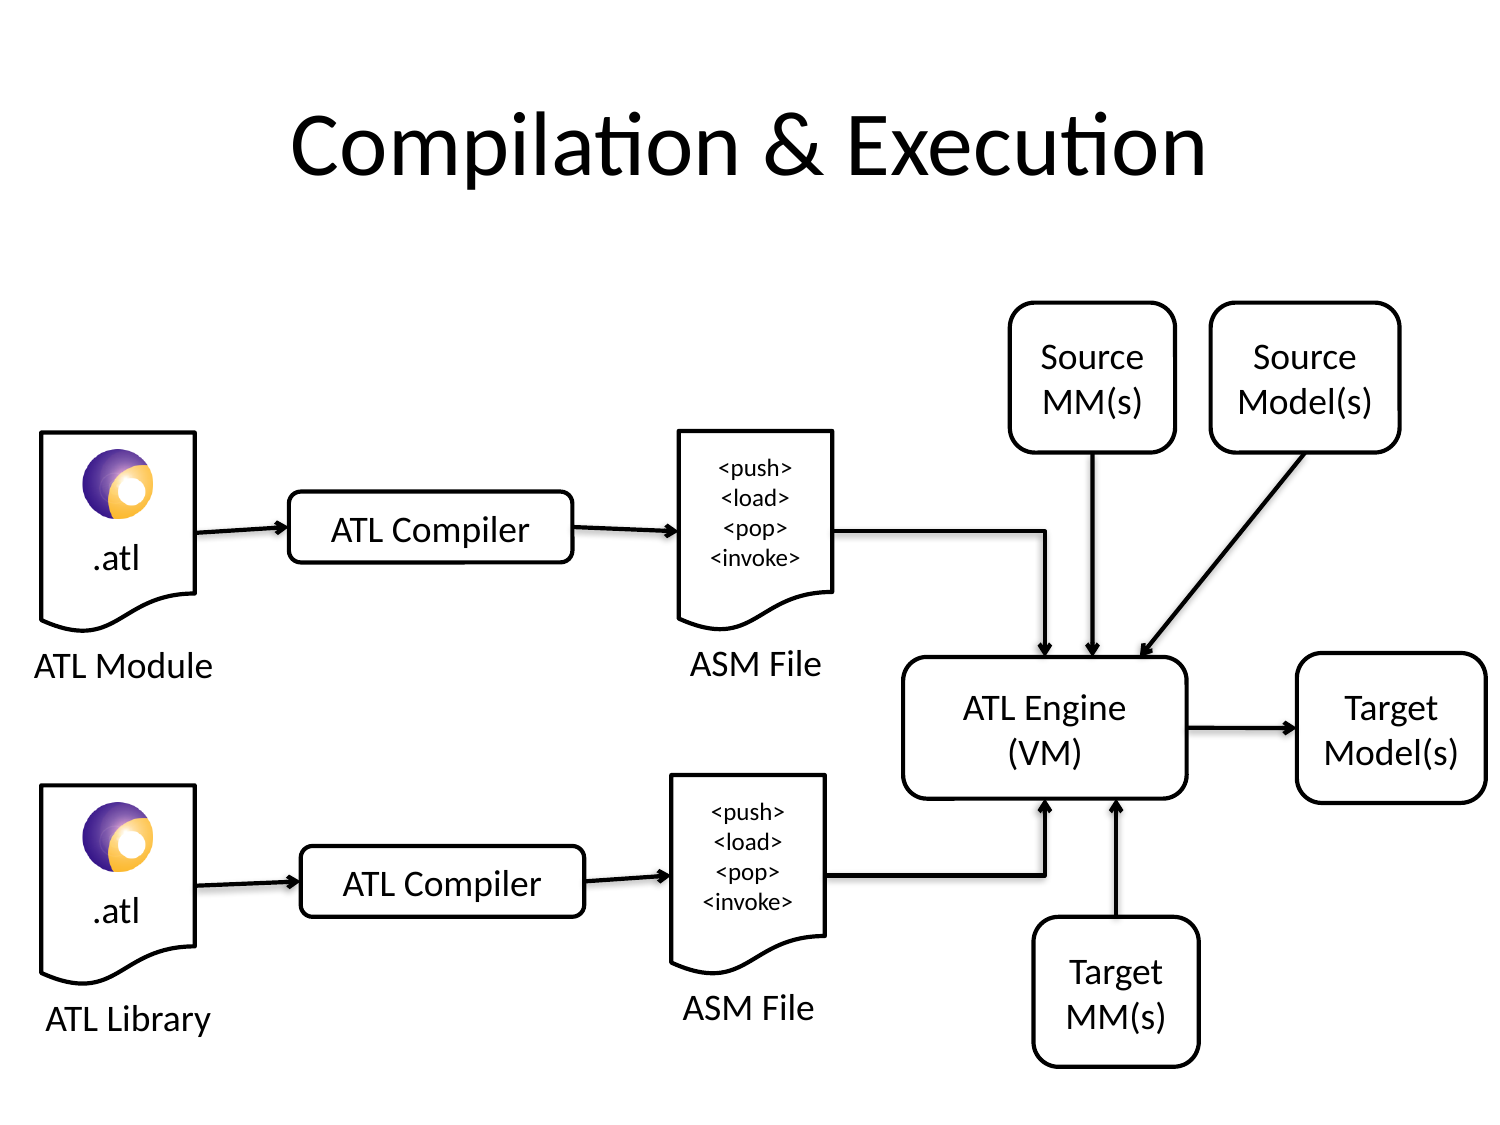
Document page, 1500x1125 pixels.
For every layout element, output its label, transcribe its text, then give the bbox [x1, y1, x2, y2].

text_box ATL Compiler [286, 489, 575, 565]
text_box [194, 526, 290, 534]
text_box [39, 430, 197, 633]
text_box [39, 783, 197, 986]
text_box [831, 531, 1046, 658]
text_box ATL Engine (VM) [901, 654, 1189, 801]
text_box Target Model(s) [1294, 650, 1488, 806]
text_box <push> <load> <pop> <invoke> [669, 772, 827, 975]
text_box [824, 798, 1046, 876]
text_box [583, 875, 672, 882]
text_box ATL Library [30, 986, 227, 1046]
picture [76, 796, 159, 881]
text_box .atl [77, 888, 155, 939]
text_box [572, 526, 679, 532]
text_box ASM File [675, 631, 838, 692]
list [76, 444, 159, 528]
title Compilation & Execution [75, 45, 1425, 233]
text_box Source Model(s) [1208, 300, 1402, 455]
text_box Target MM(s) [1031, 914, 1201, 1069]
text_box .atl [77, 536, 155, 586]
text_box Source MM(s) [1007, 300, 1178, 455]
text_box ATL Compiler [298, 843, 587, 919]
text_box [194, 881, 301, 886]
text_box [1139, 452, 1306, 658]
text_box ASM File [667, 975, 830, 1036]
text_box ATL Module [18, 633, 229, 694]
text_box <push> <load> <pop> <invoke> [676, 428, 835, 631]
